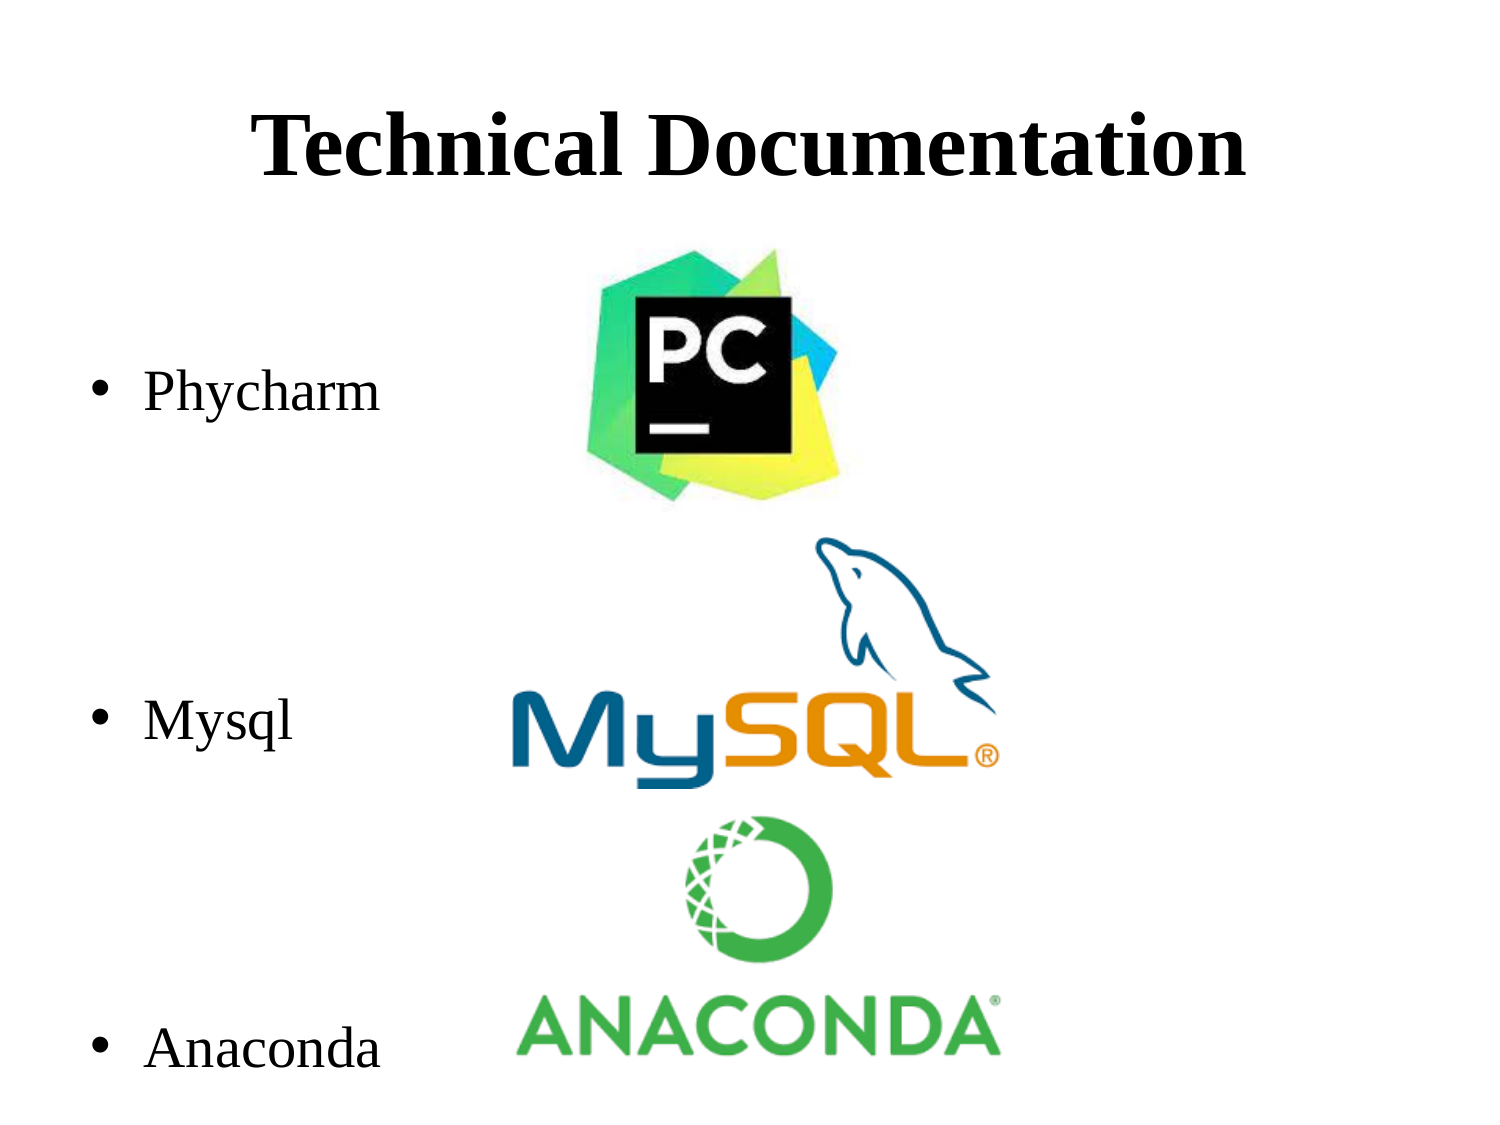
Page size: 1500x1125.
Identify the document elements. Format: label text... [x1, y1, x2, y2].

title Technical Documentation [75, 45, 1425, 233]
picture [512, 812, 1010, 1060]
list Phycharm Mysql Anaconda [75, 262, 1425, 1088]
picture [512, 199, 1001, 790]
